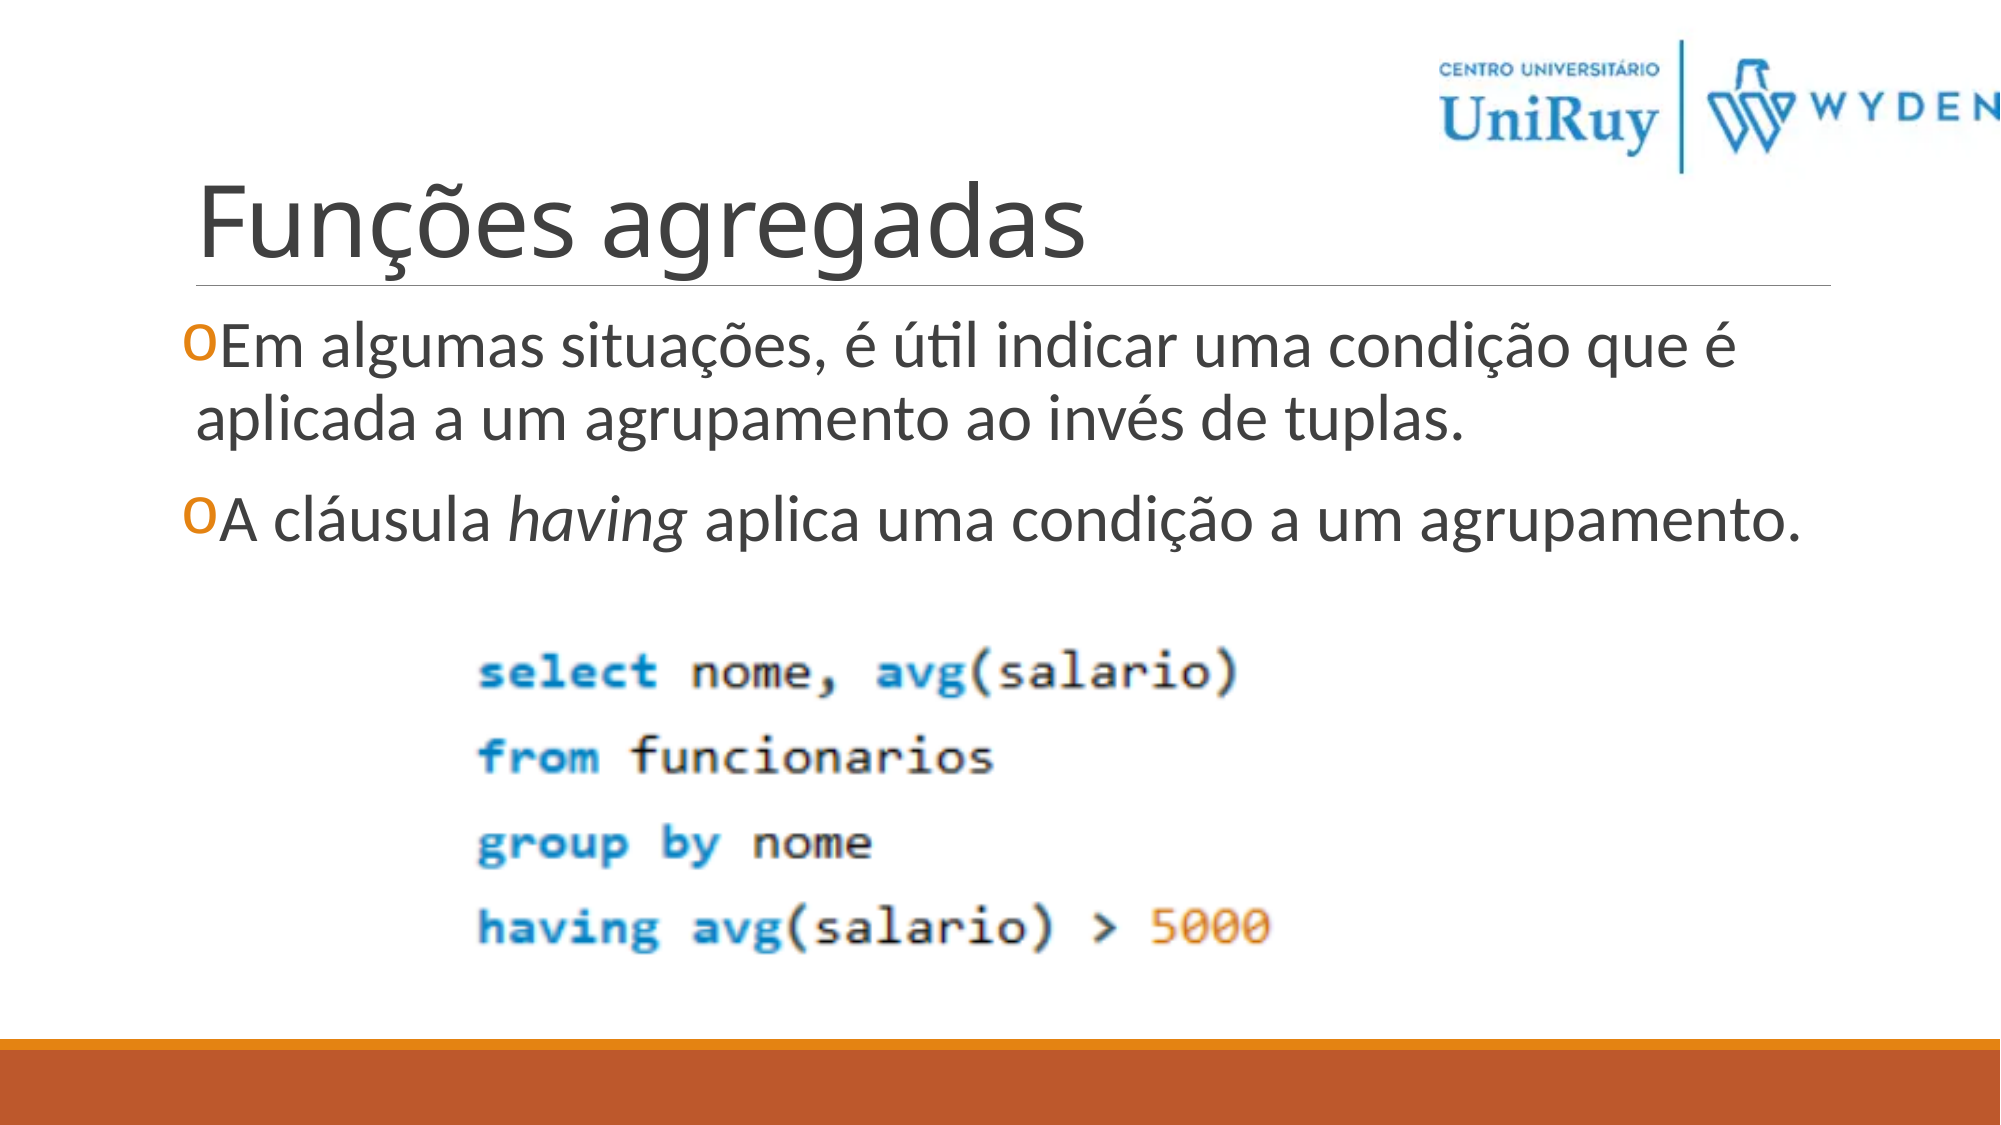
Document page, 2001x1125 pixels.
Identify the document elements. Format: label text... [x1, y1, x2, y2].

picture [452, 633, 1303, 991]
picture [1438, 0, 2000, 225]
list Em algumas situações, é útil indicar uma condição que é aplicada a um agrupamento ao invés de tuplas. A cláusula having aplica uma condição a um agrupamento. [180, 302, 1830, 963]
title Funções agregadas [180, 47, 1830, 285]
